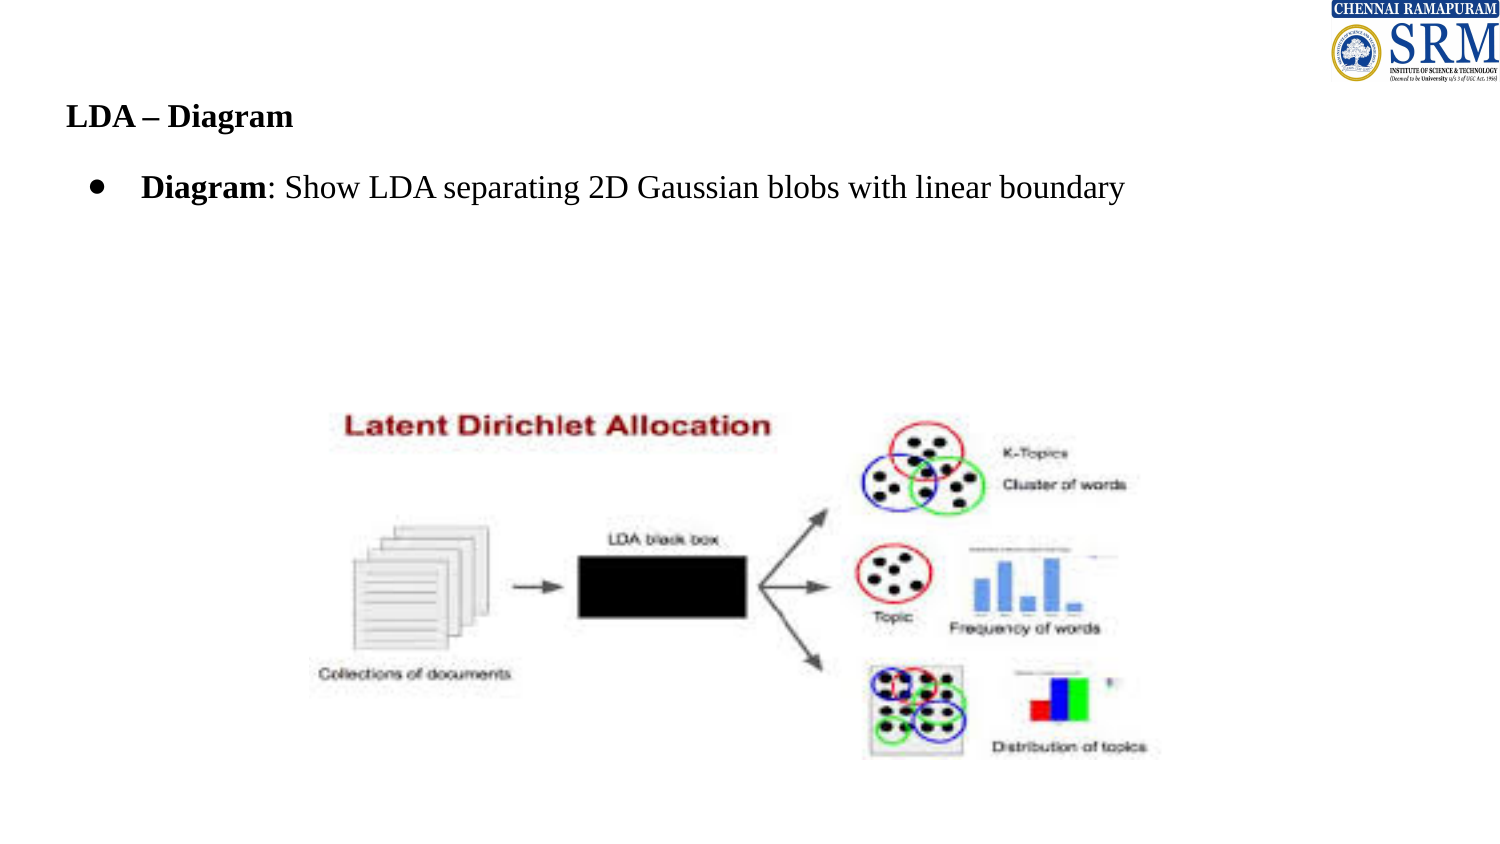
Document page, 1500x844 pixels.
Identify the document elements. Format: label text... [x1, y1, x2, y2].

picture [1323, 0, 1500, 83]
picture [309, 373, 1191, 761]
title LDA – Diagram Diagram: Show LDA separating 2D Gaussian blobs with linear boundary [51, 72, 1449, 167]
